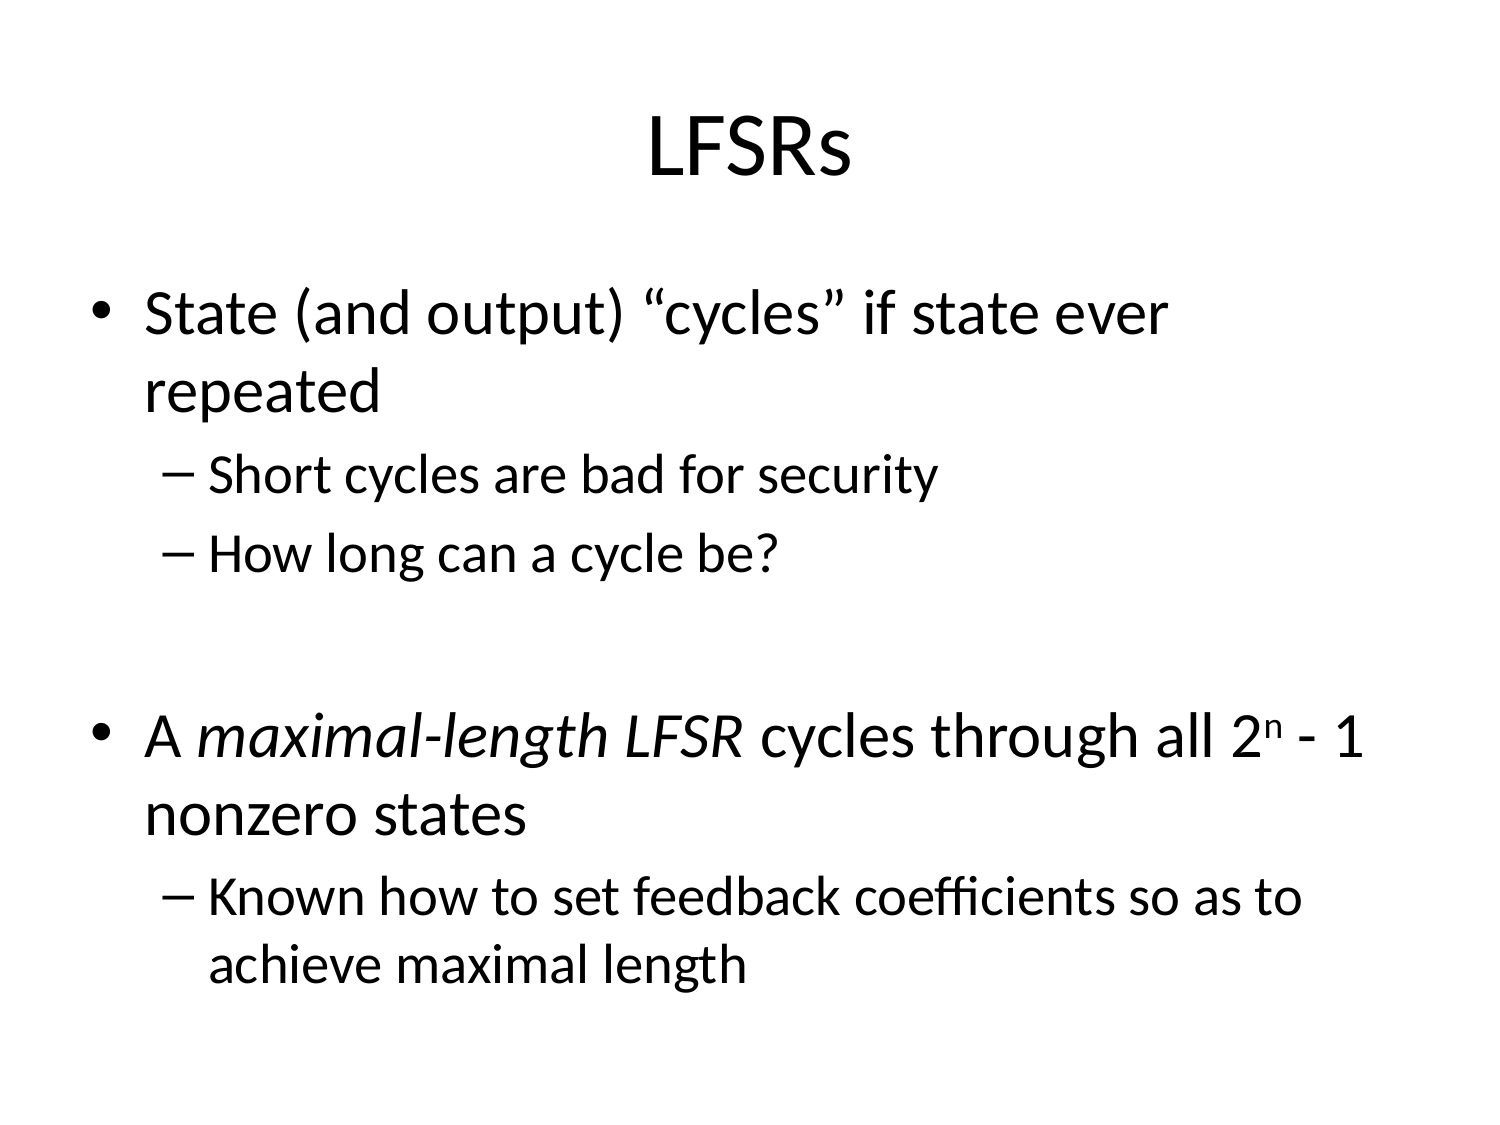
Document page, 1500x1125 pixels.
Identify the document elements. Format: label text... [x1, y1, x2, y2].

title LFSRs [75, 45, 1425, 233]
list State (and output) “cycles” if state ever repeated Short cycles are bad for security How long can a cycle be? A maximal-length LFSR cycles through all 2n - 1 nonzero states Known how to set feedback coefficients so as to achieve maximal length [75, 262, 1425, 1005]
